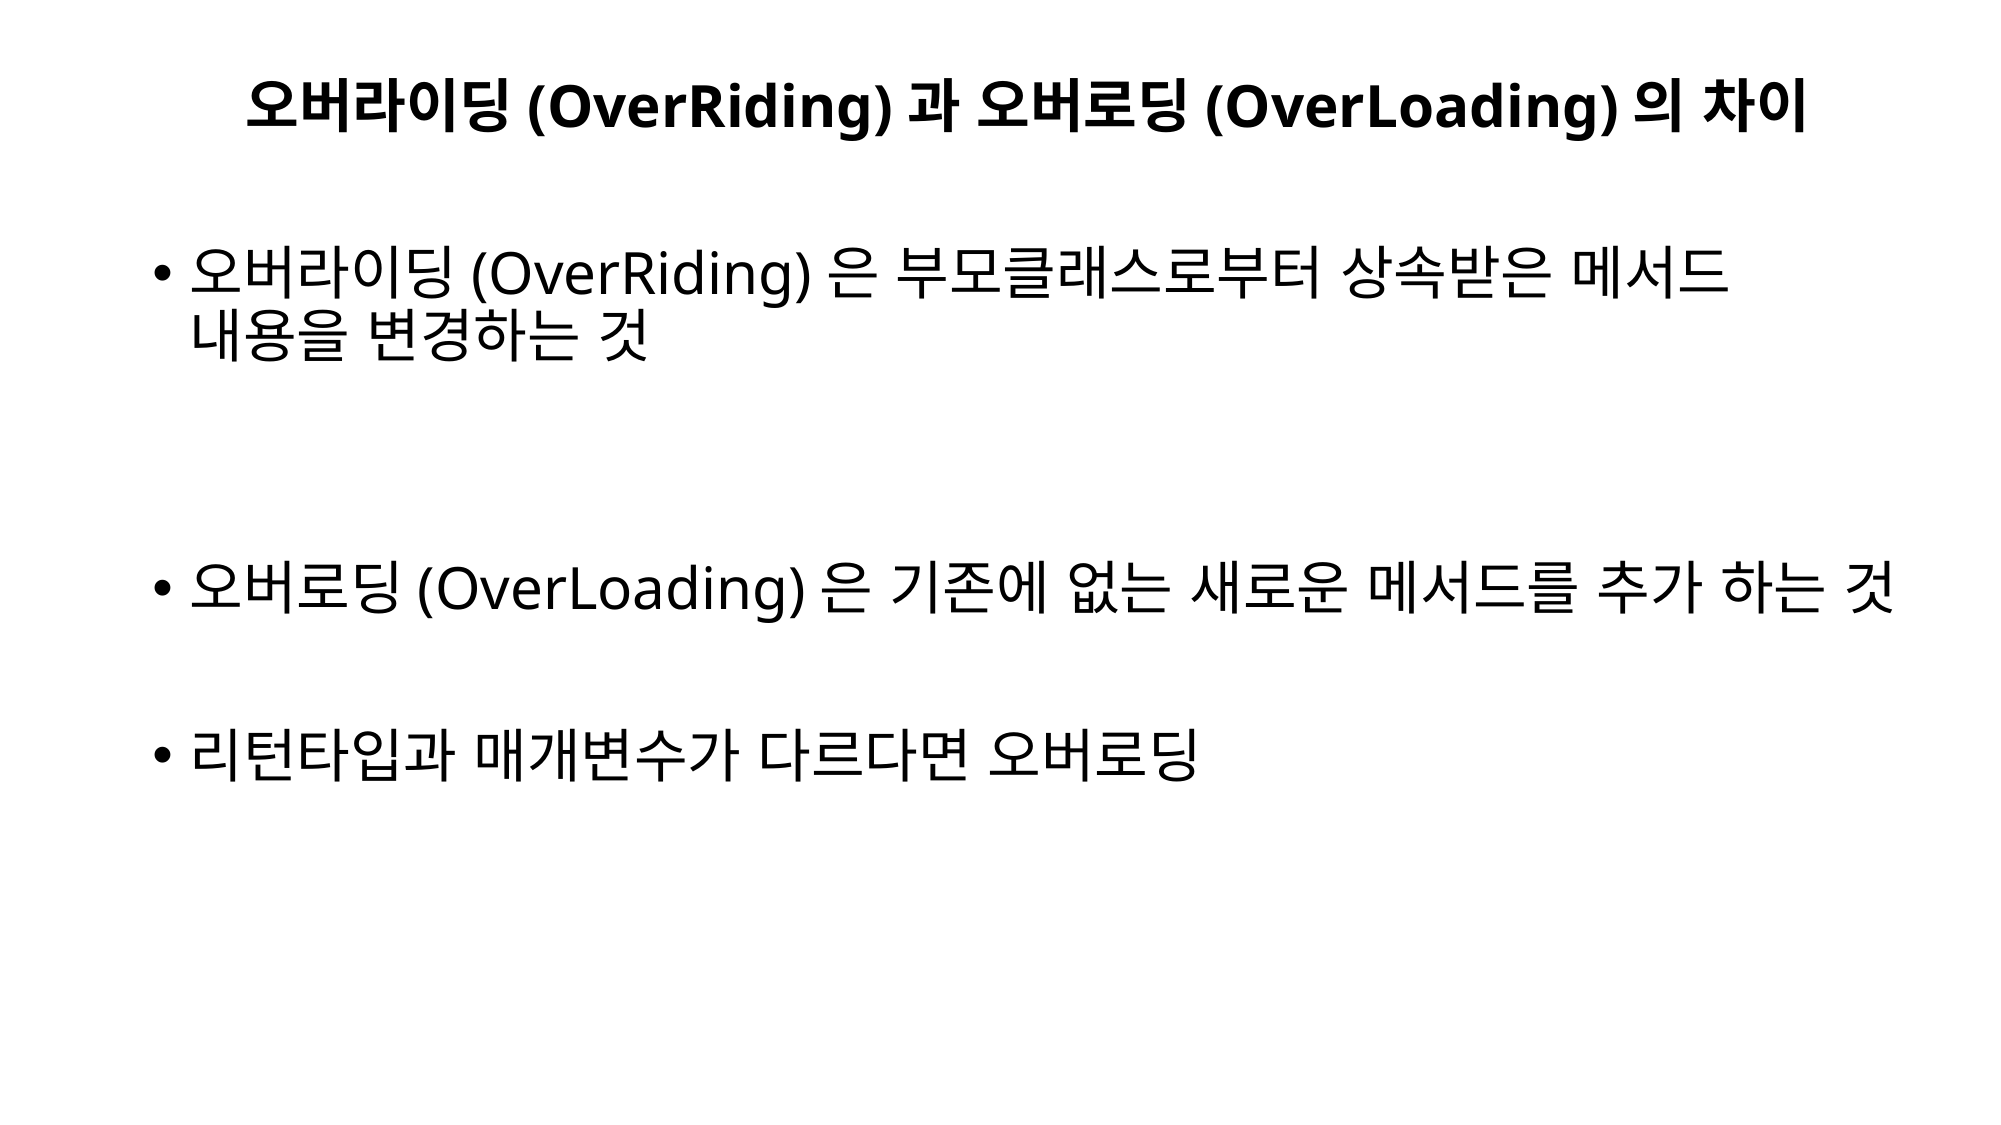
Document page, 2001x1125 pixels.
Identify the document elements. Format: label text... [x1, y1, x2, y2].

list 오버라이딩(OverRiding)과 오버로딩(OverLoading)의 차이 오버라이딩(OverRiding)은 부모클래스로부터 상속받은 메서드 내용을 변경하는 것 오버로딩(OverLoading)은 기존에 없는 새로운 메서드를 추가 하는 것 리턴타입과 매개변수가 다르다면 오버로딩 [137, 69, 1918, 1014]
